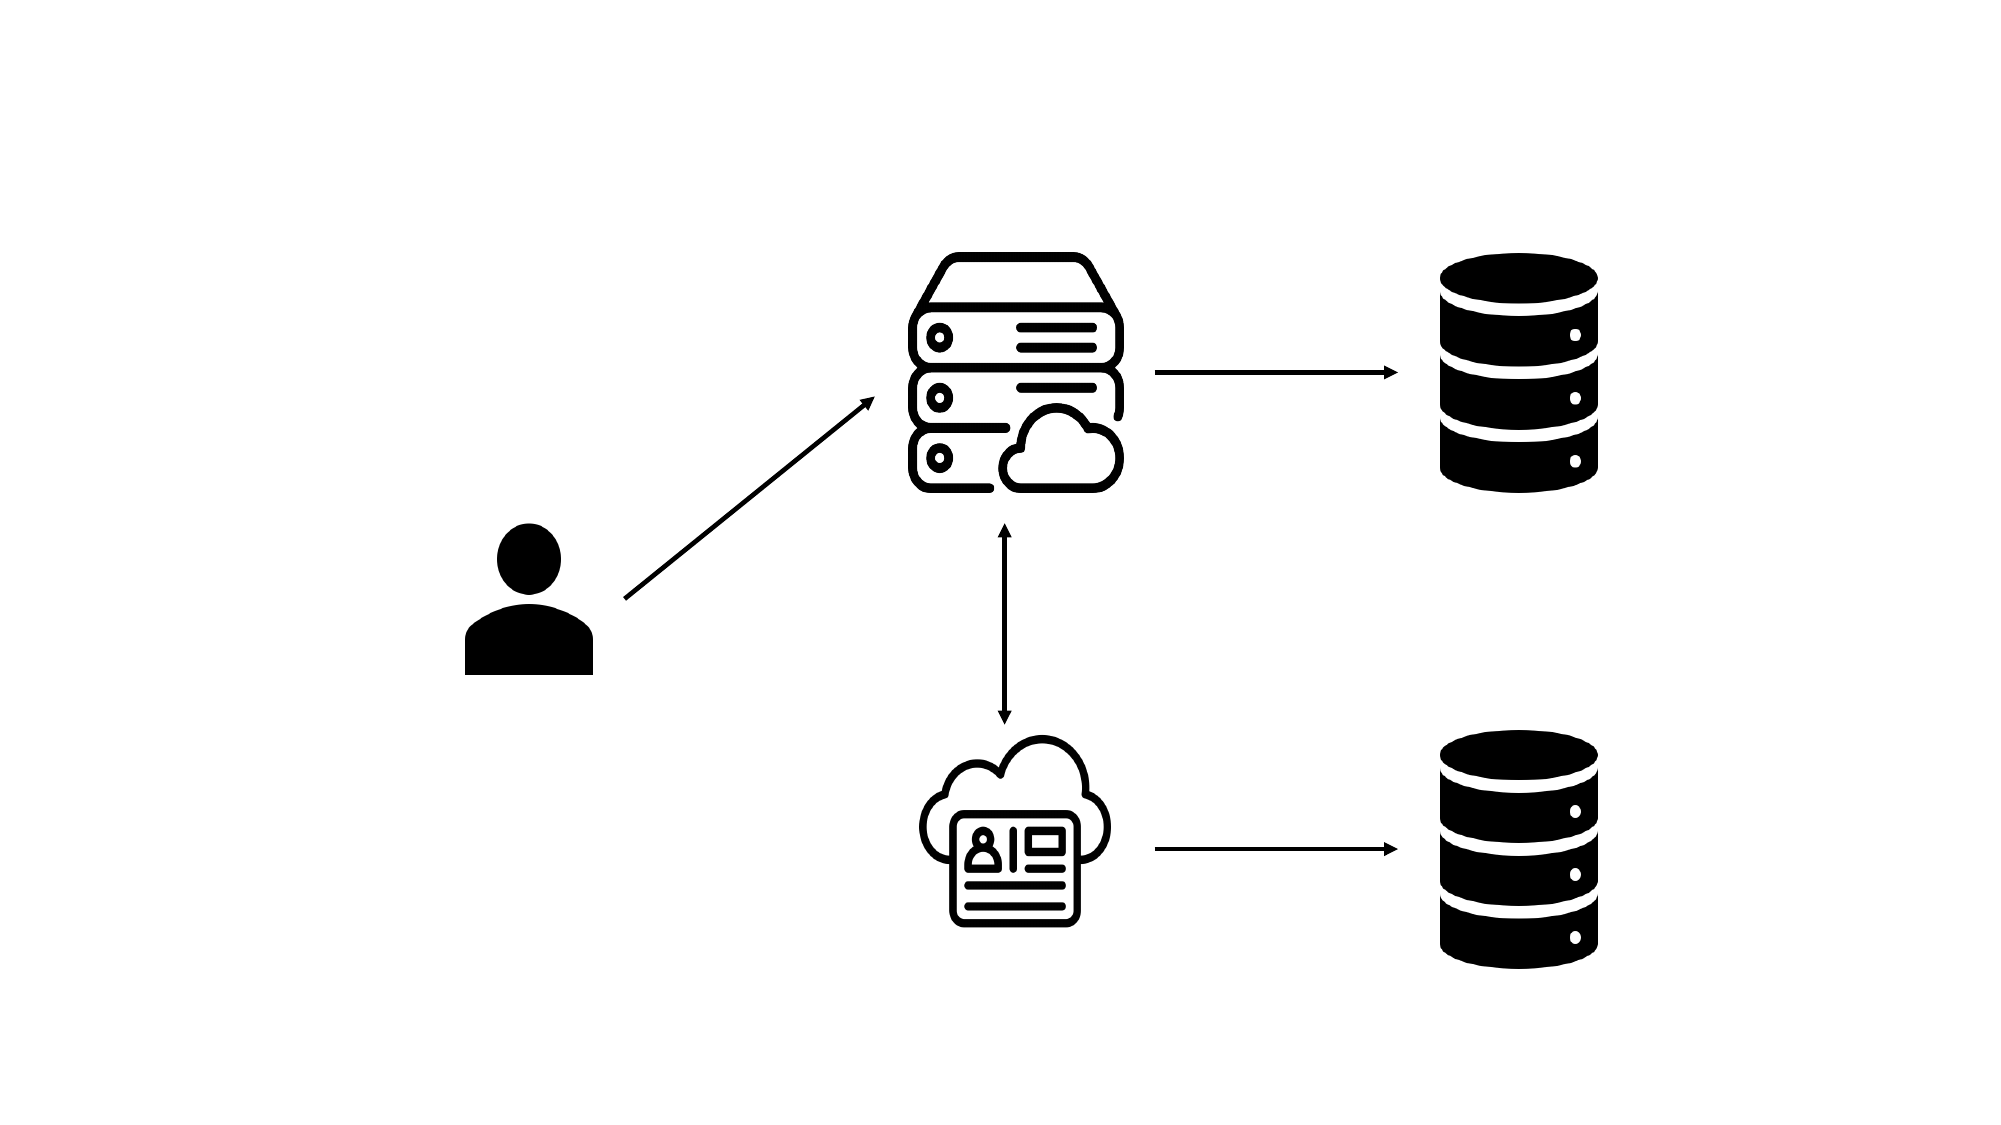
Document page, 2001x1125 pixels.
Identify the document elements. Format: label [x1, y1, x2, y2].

text_box [433, 221, 1654, 1000]
